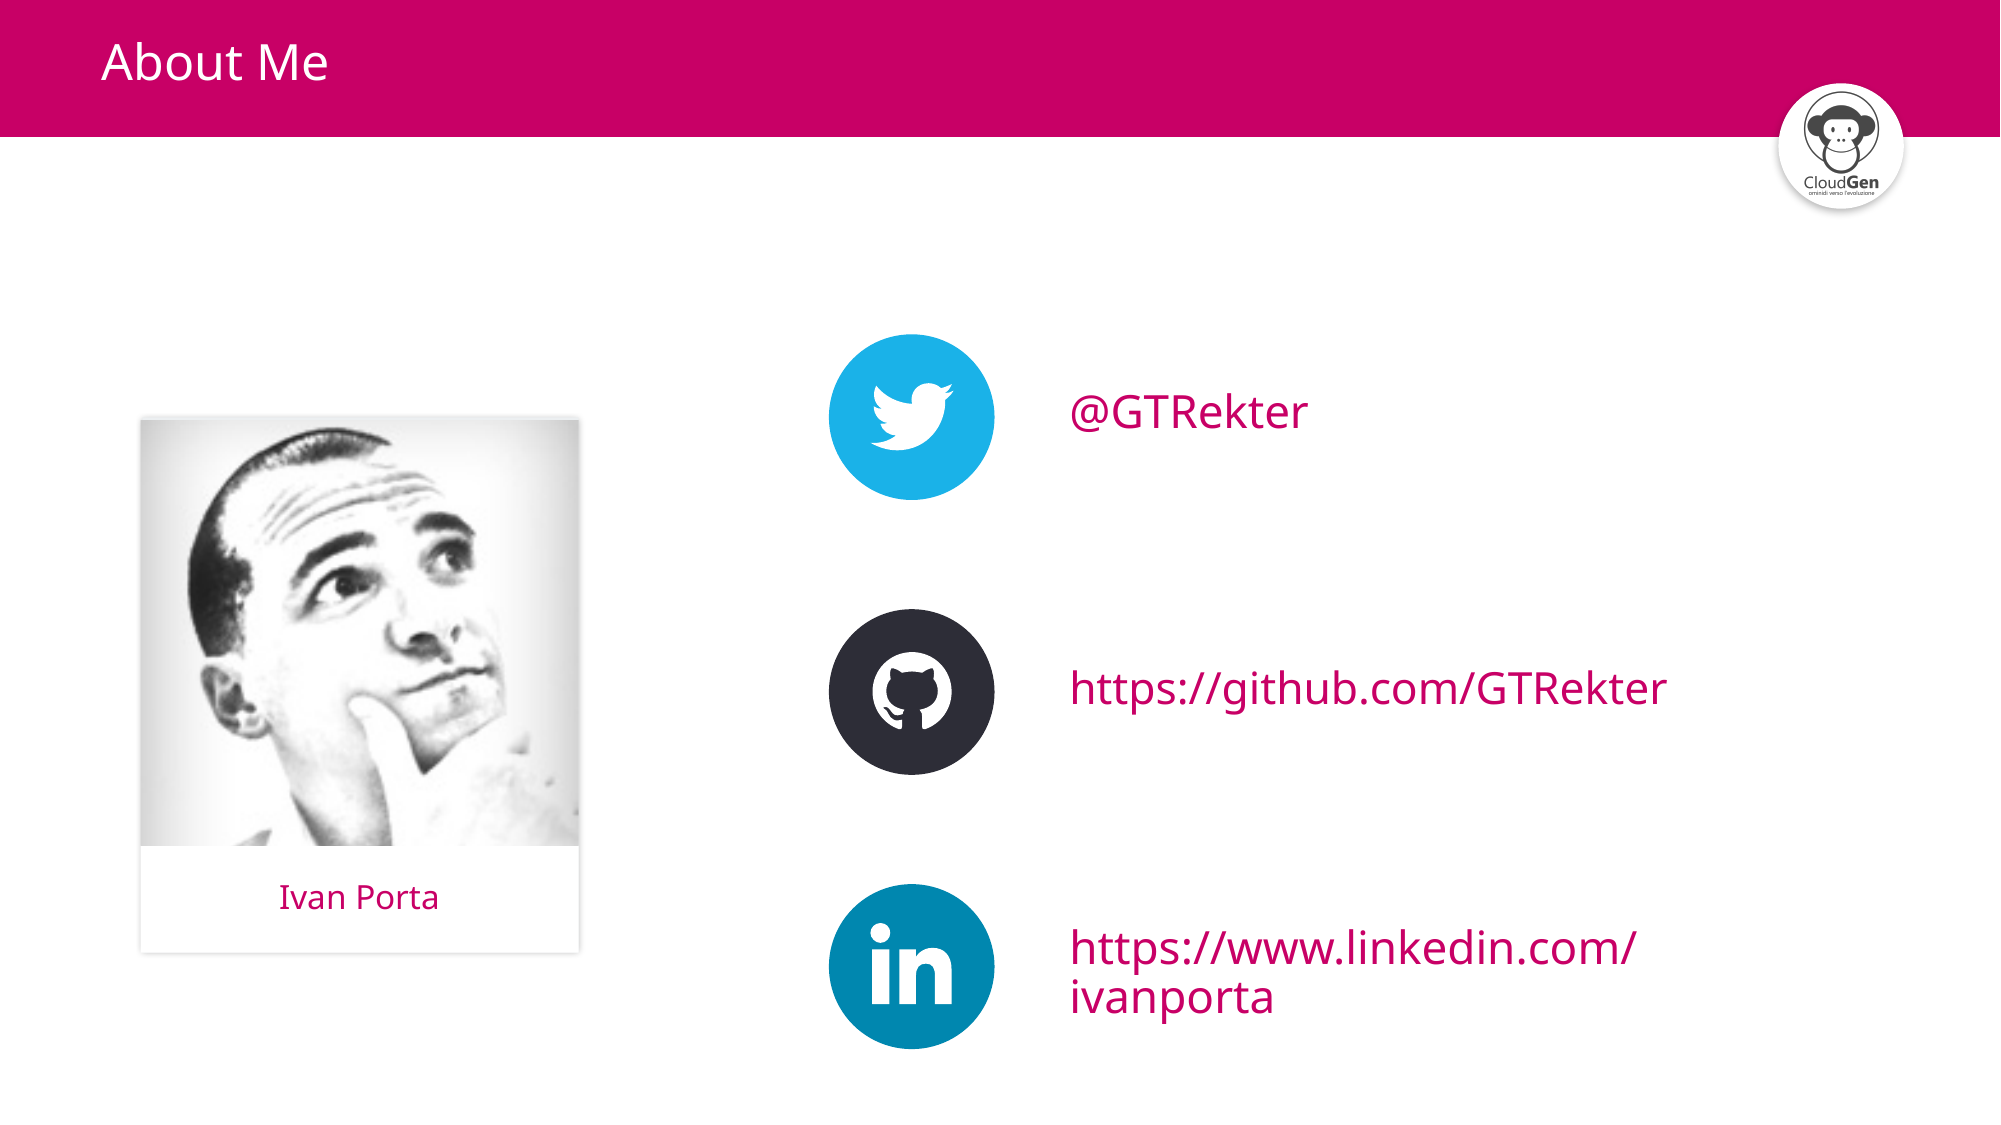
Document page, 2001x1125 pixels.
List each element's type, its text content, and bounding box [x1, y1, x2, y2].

list @GTRekter [1054, 381, 1691, 453]
picture [1785, 100, 1897, 197]
list Ivan Porta [140, 846, 579, 953]
list https://github.com/GTRekter [1054, 658, 1691, 730]
picture [140, 419, 579, 846]
title About Me [86, 28, 1929, 100]
list https://www.linkedin.com/ivanporta [1054, 917, 1811, 988]
